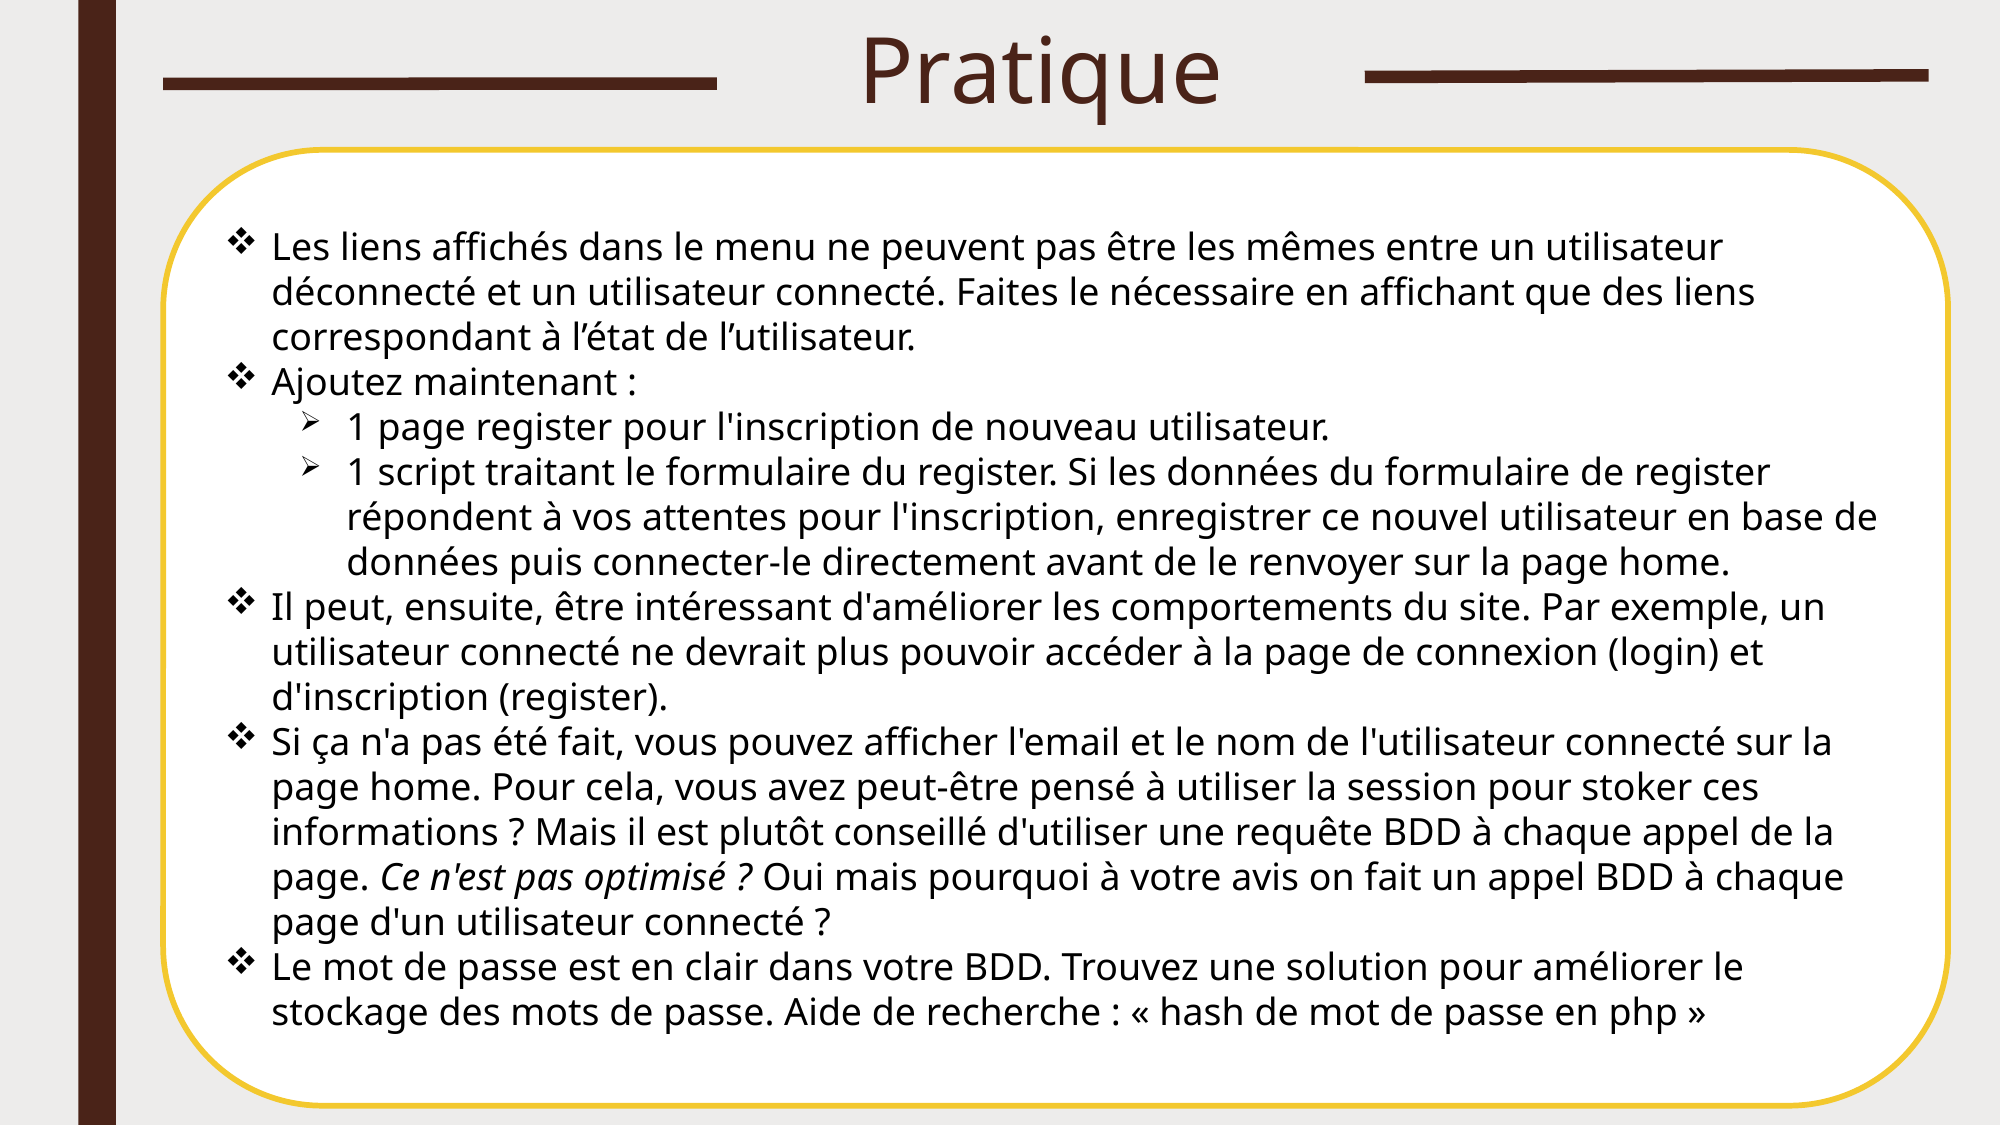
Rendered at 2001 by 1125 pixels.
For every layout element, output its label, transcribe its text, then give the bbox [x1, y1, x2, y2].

text_box Les liens affichés dans le menu ne peuvent pas être les mêmes entre un utilisateur déconnecté et un utilisateur connecté. Faites le nécessaire en affichant que des liens correspondant à l’état de l’utilisateur. Ajoutez maintenant : 1 page register pour l'inscription de nouveau utilisateur. 1 script traitant le formulaire du register. Si les données du formulaire de register répondent à vos attentes pour l'inscription, enregistrer ce nouvel utilisateur en base de données puis connecter-le directement avant de le renvoyer sur la page home. Il peut, ensuite, être intéressant d'améliorer les comportements du site. Par exemple, un utilisateur connecté ne devrait plus pouvoir accéder à la page de connexion (login) et d'inscription (register). Si ça n'a pas été fait, vous pouvez afficher l'email et le nom de l'utilisateur connecté sur la page home. Pour cela, vous avez peut-être pensé à utiliser la session pour stoker ces informations ? Mais il est plutôt conseillé d'utiliser une requête BDD à chaque appel de la page. Ce n'est pas optimisé ? Oui mais pourquoi à votre avis on fait un appel BDD à chaque page d'un utilisateur connecté ? Le mot de passe est en clair dans votre BDD. Trouvez une solution pour améliorer le stockage des mots de passe. Aide de recherche : « hash de mot de passe en php » [160, 146, 1951, 1109]
title Pratique [717, 17, 1365, 137]
